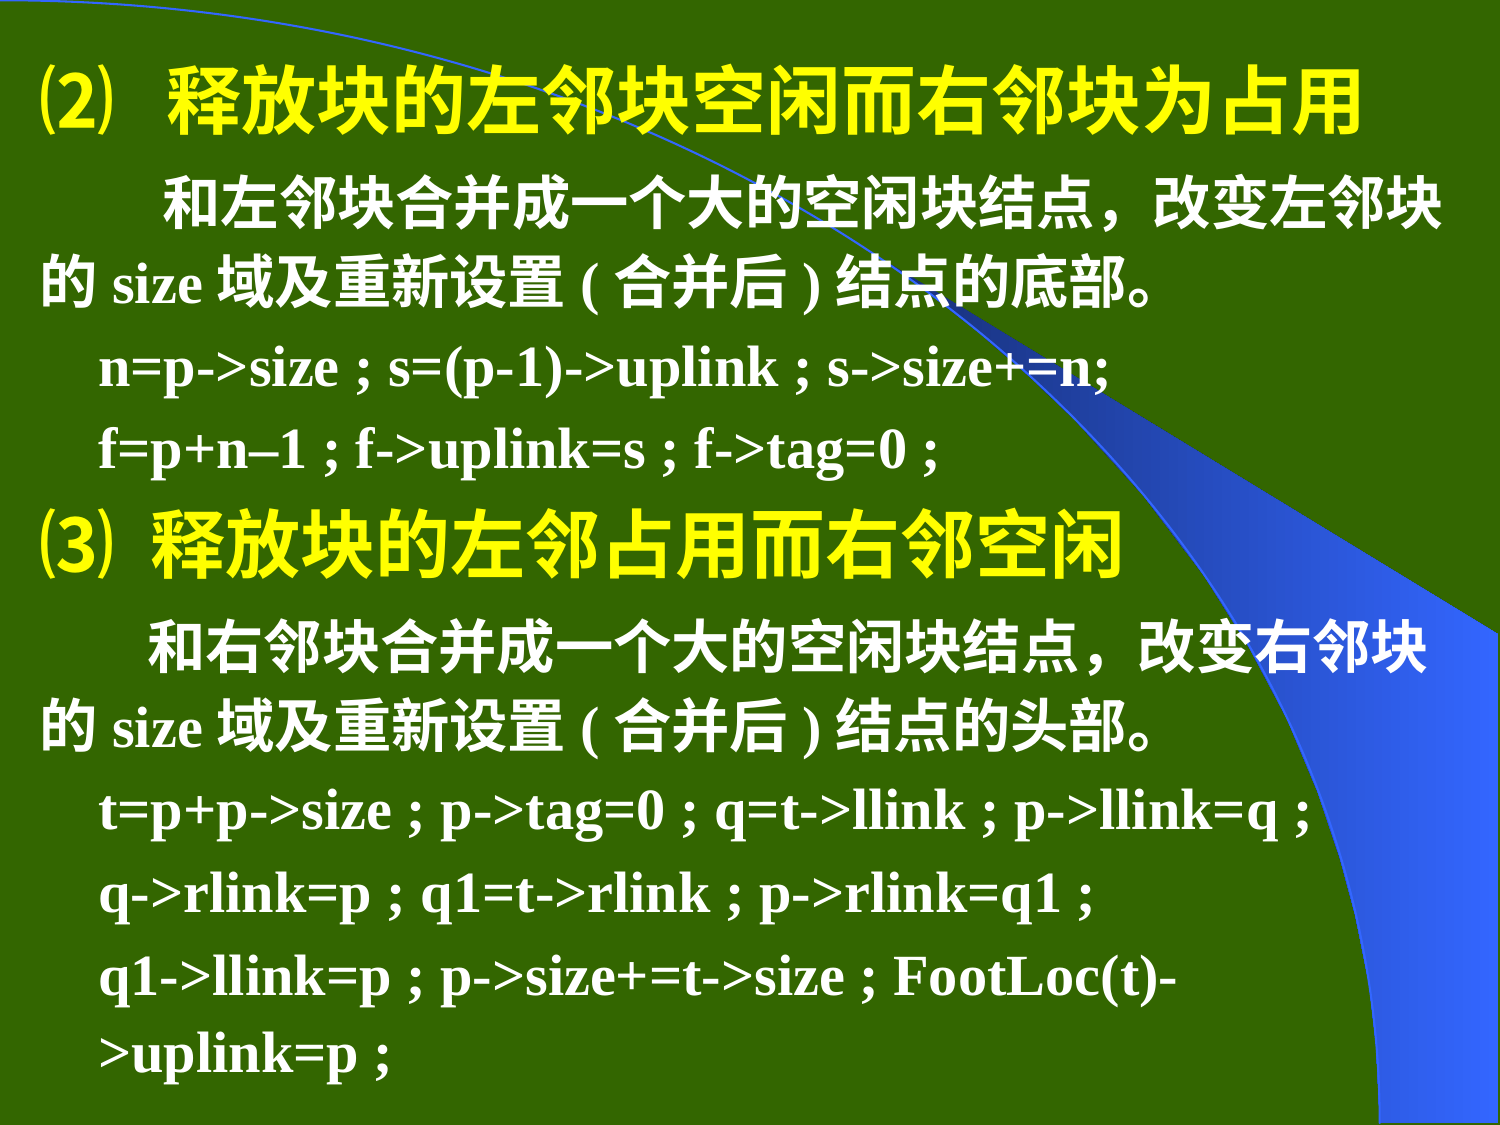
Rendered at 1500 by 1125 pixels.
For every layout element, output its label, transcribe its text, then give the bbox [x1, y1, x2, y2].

list ⑵ 释放块的左邻块空闲而右邻块为占用 和左邻块合并成一个大的空闲块结点，改变左邻块的size域及重新设置(合并后)结点的底部。 n=p->size ; s=(p-1)->uplink ; s->size+=n; f=p+n–1 ; f->uplink=s ; f->tag=0 ; ⑶ 释放块的左邻占用而右邻空闲 和右邻块合并成一个大的空闲块结点，改变右邻块的size域及重新设置(合并后)结点的头部。 t=p+p->size ; p->tag=0 ; q=t->llink ; p->llink=q ; q->rlink=p ; q1=t->rlink ; p->rlink=q1 ; q1->llink=p ; p->size+=t->size ; FootLoc(t)->uplink=p ; [24, 36, 1476, 1048]
